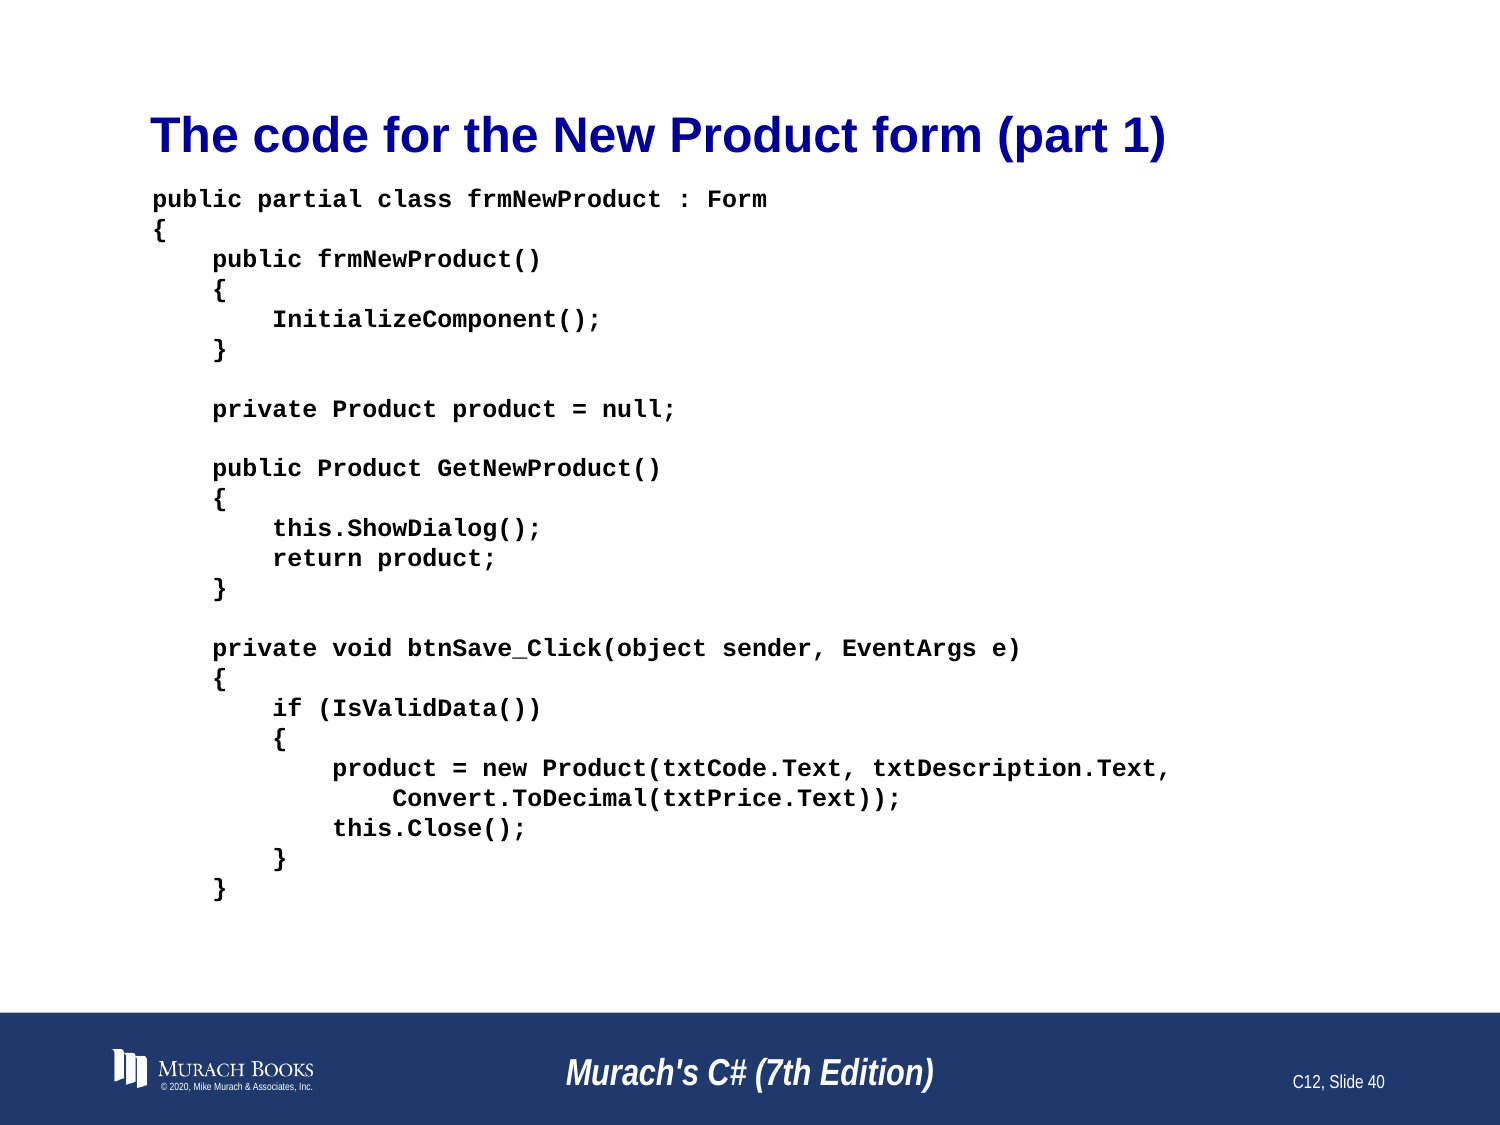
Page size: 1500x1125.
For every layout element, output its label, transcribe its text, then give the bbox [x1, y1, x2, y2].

slide_number Murach's C# (7th Edition) [463, 1025, 1050, 1100]
title The code for the New Product form (part 1) [150, 102, 1350, 164]
list public partial class frmNewProduct : Form { public frmNewProduct() { InitializeComponent(); } private Product product = null; public Product GetNewProduct() { this.ShowDialog(); return product; } private void btnSave_Click(object sender, EventArgs e) { if (IsValidData()) { product = new Product(txtCode.Text, txtDescription.Text, Convert.ToDecimal(txtPrice.Text)); this.Close(); } } [137, 174, 1363, 975]
footer © 2020, Mike Murach & Associates, Inc. [12, 1025, 463, 1100]
slide_number C12, Slide 40 [1087, 1025, 1400, 1100]
